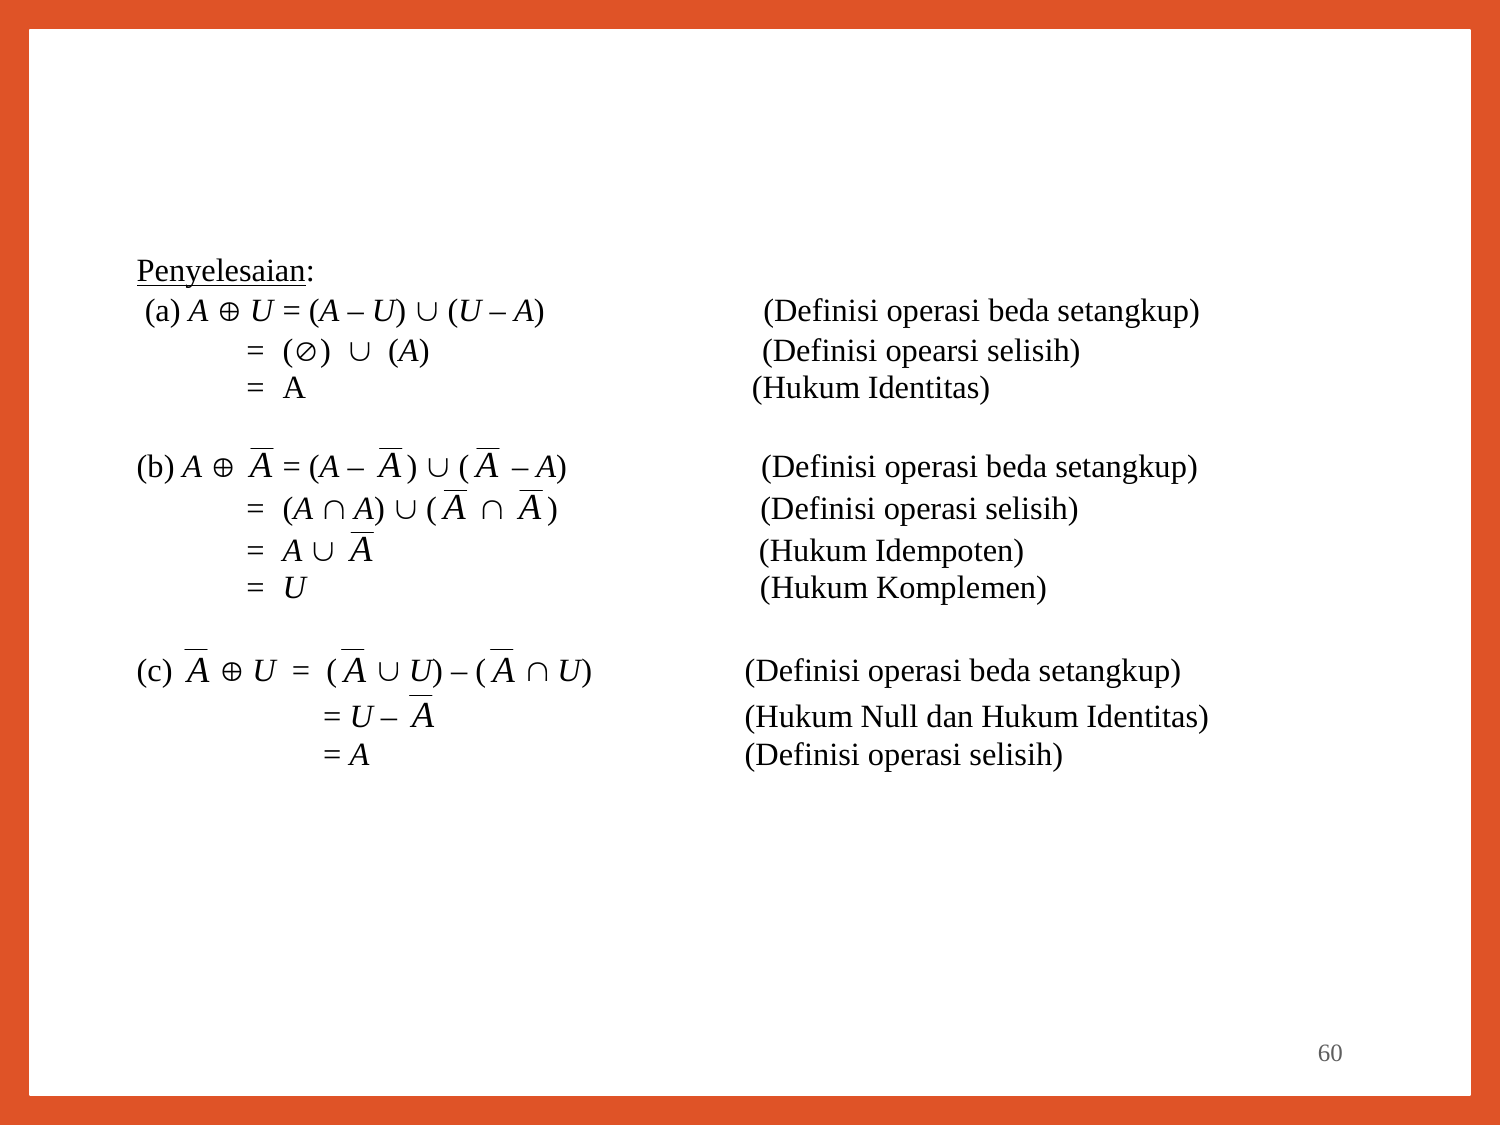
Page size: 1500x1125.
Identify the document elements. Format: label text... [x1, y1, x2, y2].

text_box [136, 251, 1364, 796]
slide_number 60 [1147, 1021, 1358, 1081]
